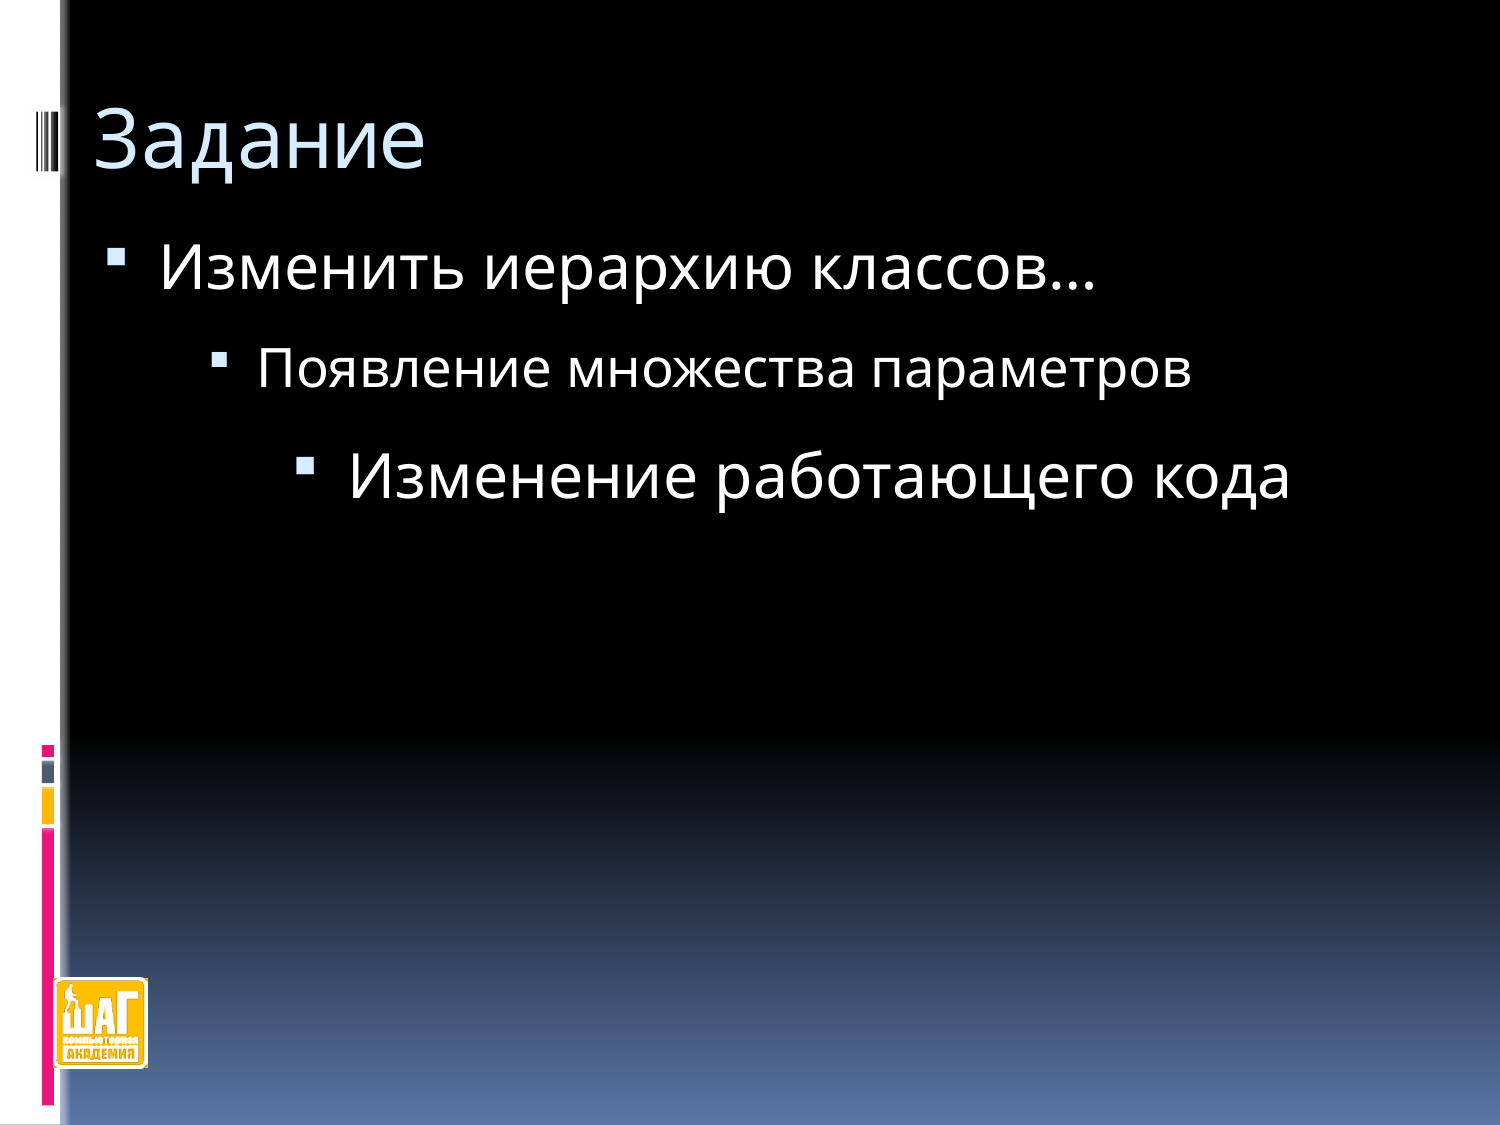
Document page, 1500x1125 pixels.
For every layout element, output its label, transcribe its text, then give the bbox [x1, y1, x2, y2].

picture [52, 977, 148, 1069]
text_box Появление множества параметров [183, 326, 1232, 457]
title Задание [76, 78, 1420, 219]
list Изменить иерархию классов… [76, 219, 1420, 350]
text_box Изменение работающего кода [265, 429, 1314, 559]
